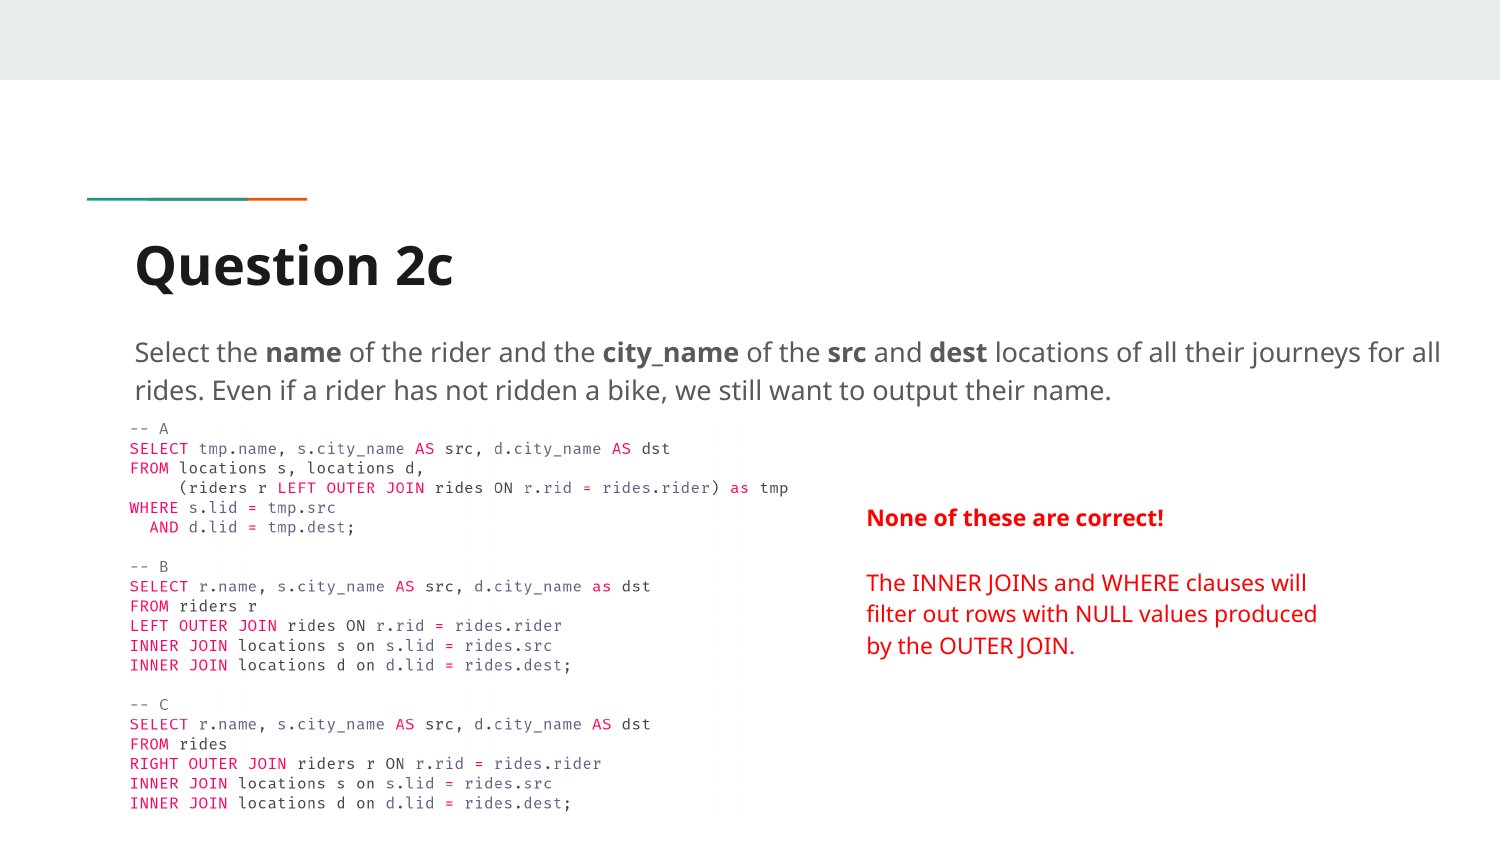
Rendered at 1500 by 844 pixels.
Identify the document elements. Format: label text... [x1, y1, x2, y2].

picture [124, 421, 806, 819]
text_box Select the name of the rider and the city_name of the src and dest locations of all their journeys for all rides. Even if a rider has not ridden a bike, we still want to output their name. [119, 316, 1471, 397]
text_box None of these are correct! The INNER JOINs and WHERE clauses will filter out rows with NULL values produced by the OUTER JOIN. [851, 484, 1357, 748]
title Question 2c [119, 216, 1381, 305]
